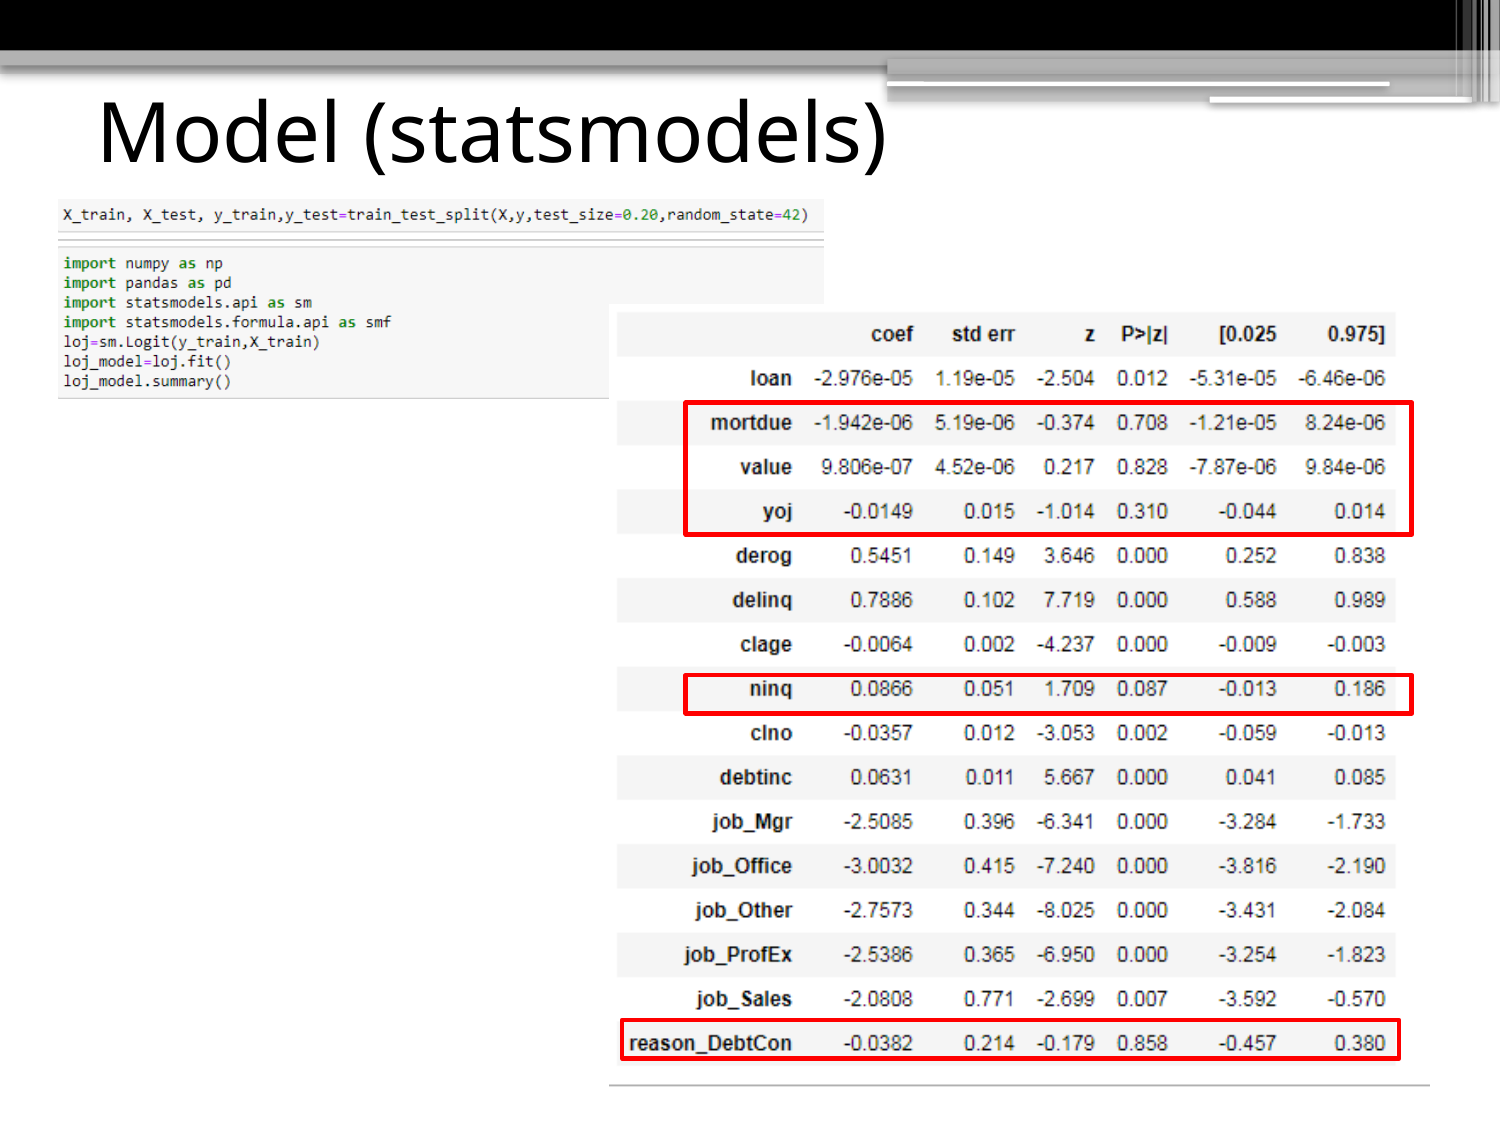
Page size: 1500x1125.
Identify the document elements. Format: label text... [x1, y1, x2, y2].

title Model (statsmodels) [82, 58, 1432, 200]
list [58, 198, 824, 399]
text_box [609, 304, 1430, 1091]
